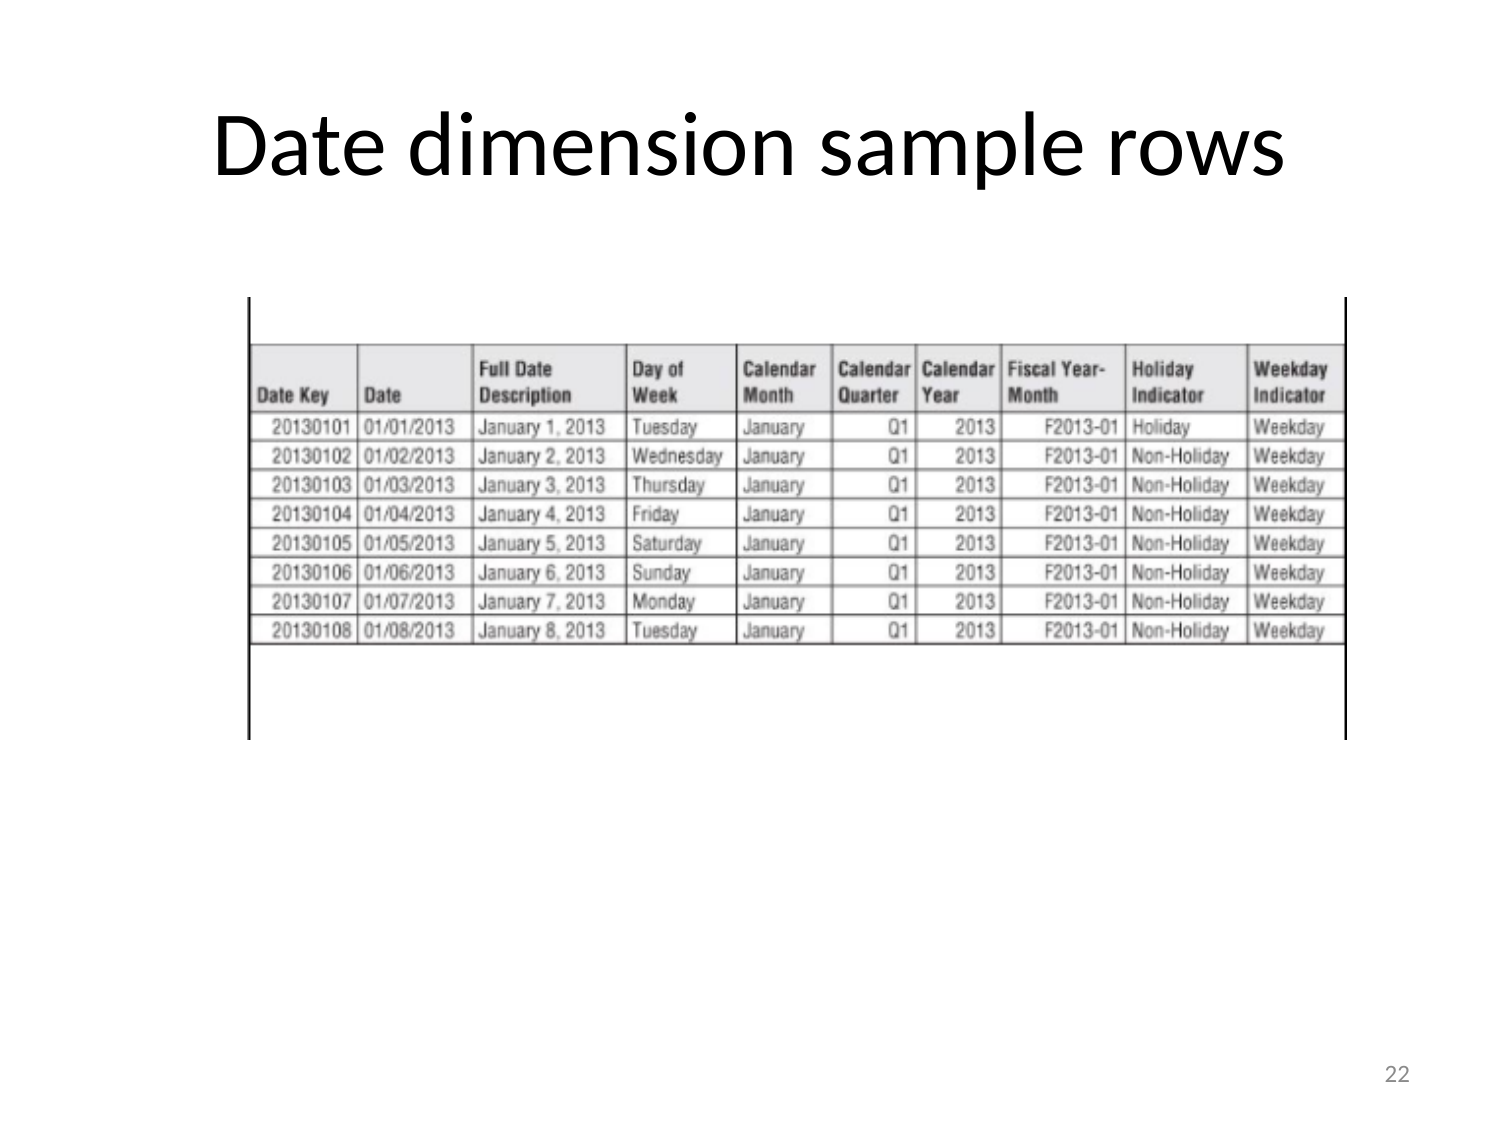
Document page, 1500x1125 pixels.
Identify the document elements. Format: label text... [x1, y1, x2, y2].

picture [247, 297, 1347, 740]
slide_number 22 [1074, 1042, 1425, 1103]
title Date dimension sample rows [75, 45, 1425, 233]
